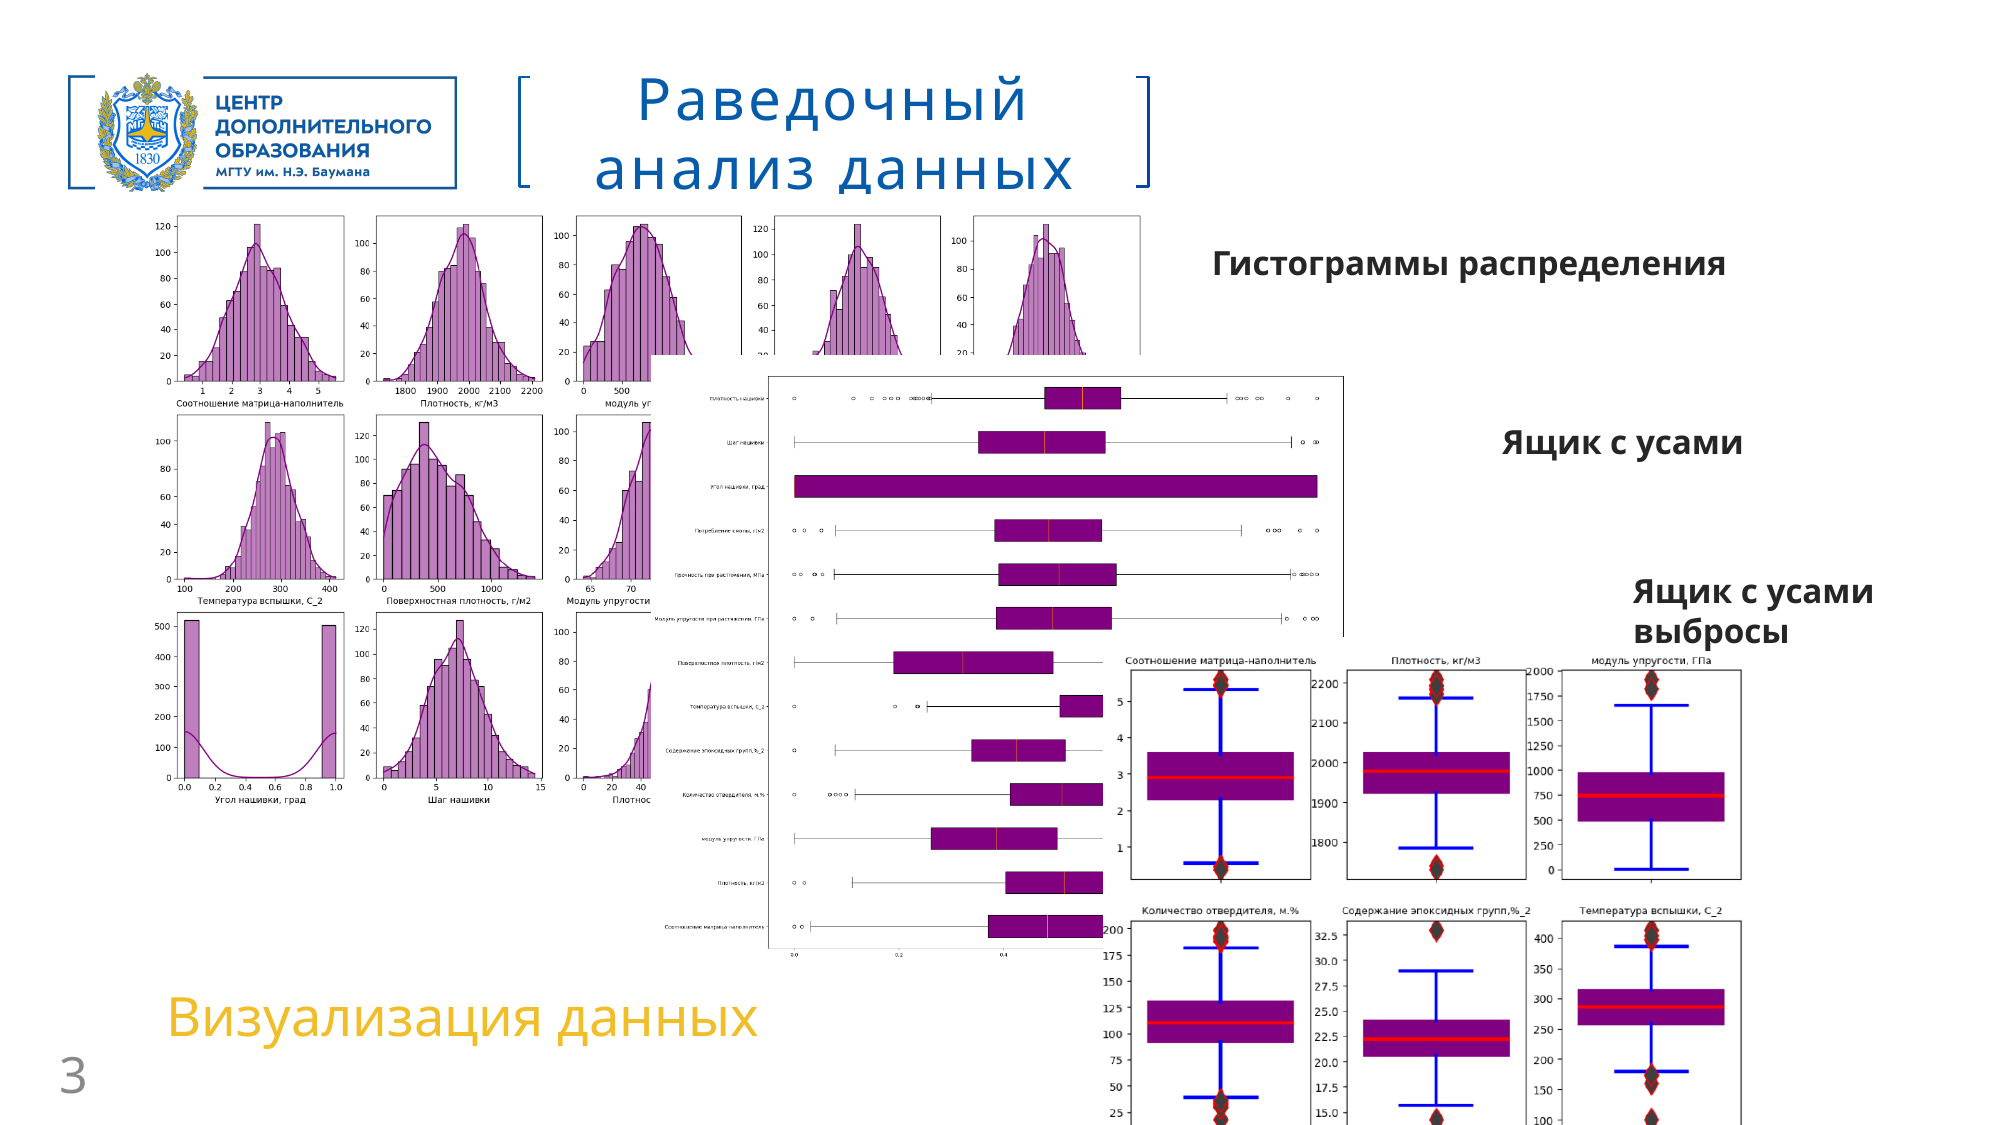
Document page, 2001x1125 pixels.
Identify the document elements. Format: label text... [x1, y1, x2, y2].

text_box Ящик с усами выбросы [1618, 562, 2000, 658]
slide_number 3 [44, 1055, 139, 1101]
text_box Визуализация данных [114, 982, 835, 1081]
text_box Гистограммы распределения [1196, 234, 1876, 290]
picture [68, 73, 457, 192]
text_box Ящик с усами [1487, 413, 2000, 469]
picture [145, 194, 1771, 1125]
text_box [519, 76, 1150, 187]
